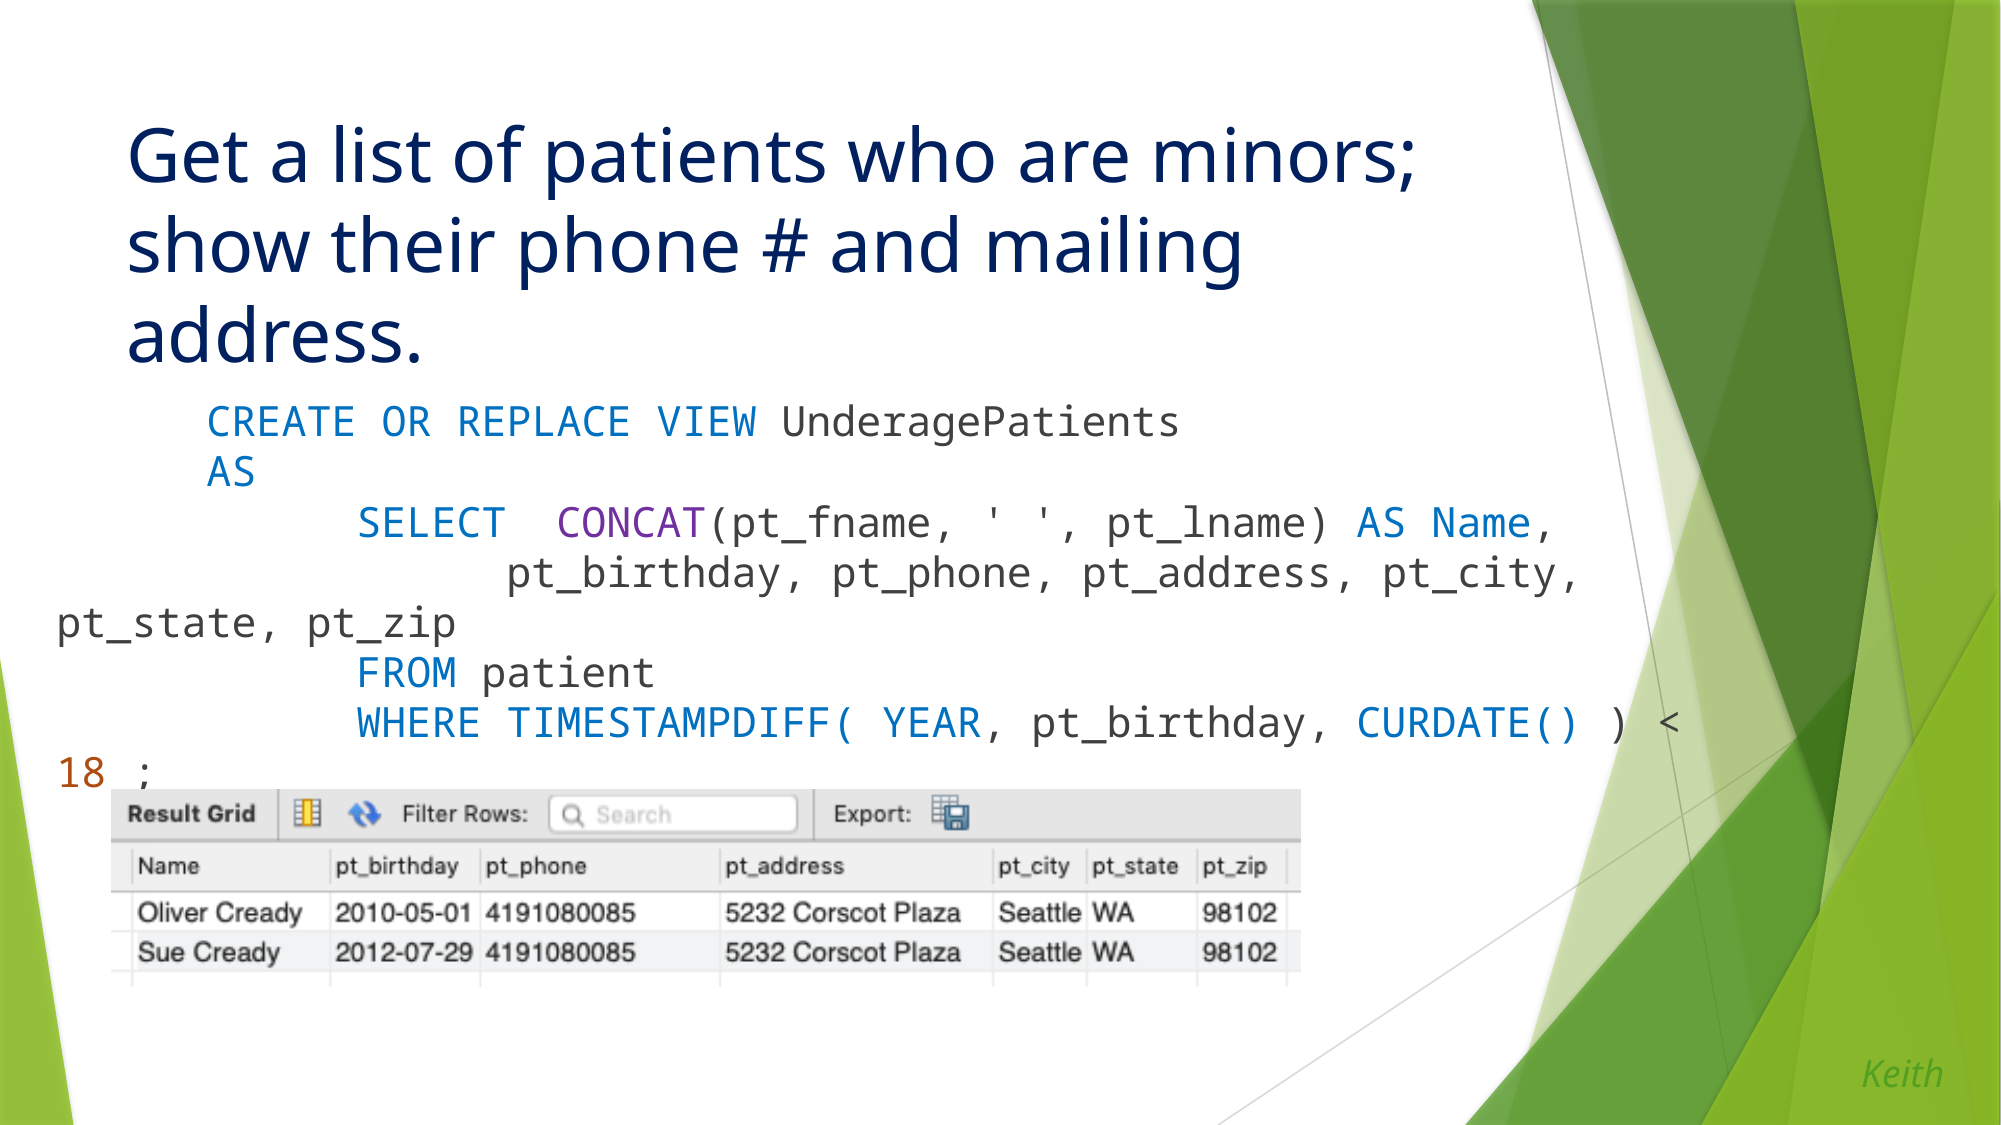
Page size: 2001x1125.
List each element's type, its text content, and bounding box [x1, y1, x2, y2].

title Get a list of patients who are minors; show their phone # and mailing address. [111, 99, 1522, 316]
picture [110, 788, 1302, 988]
text_box Keith [1846, 1042, 2000, 1102]
list CREATE OR REPLACE VIEW UnderagePatients AS SELECT CONCAT(pt_fname, ' ', pt_lname) AS Name, pt_birthday, pt_phone, pt_address, pt_city, pt_state, pt_zip FROM patient WHERE TIMESTAMPDIFF( YEAR, pt_birthday, CURDATE() ) < 18 ; [41, 316, 1746, 954]
